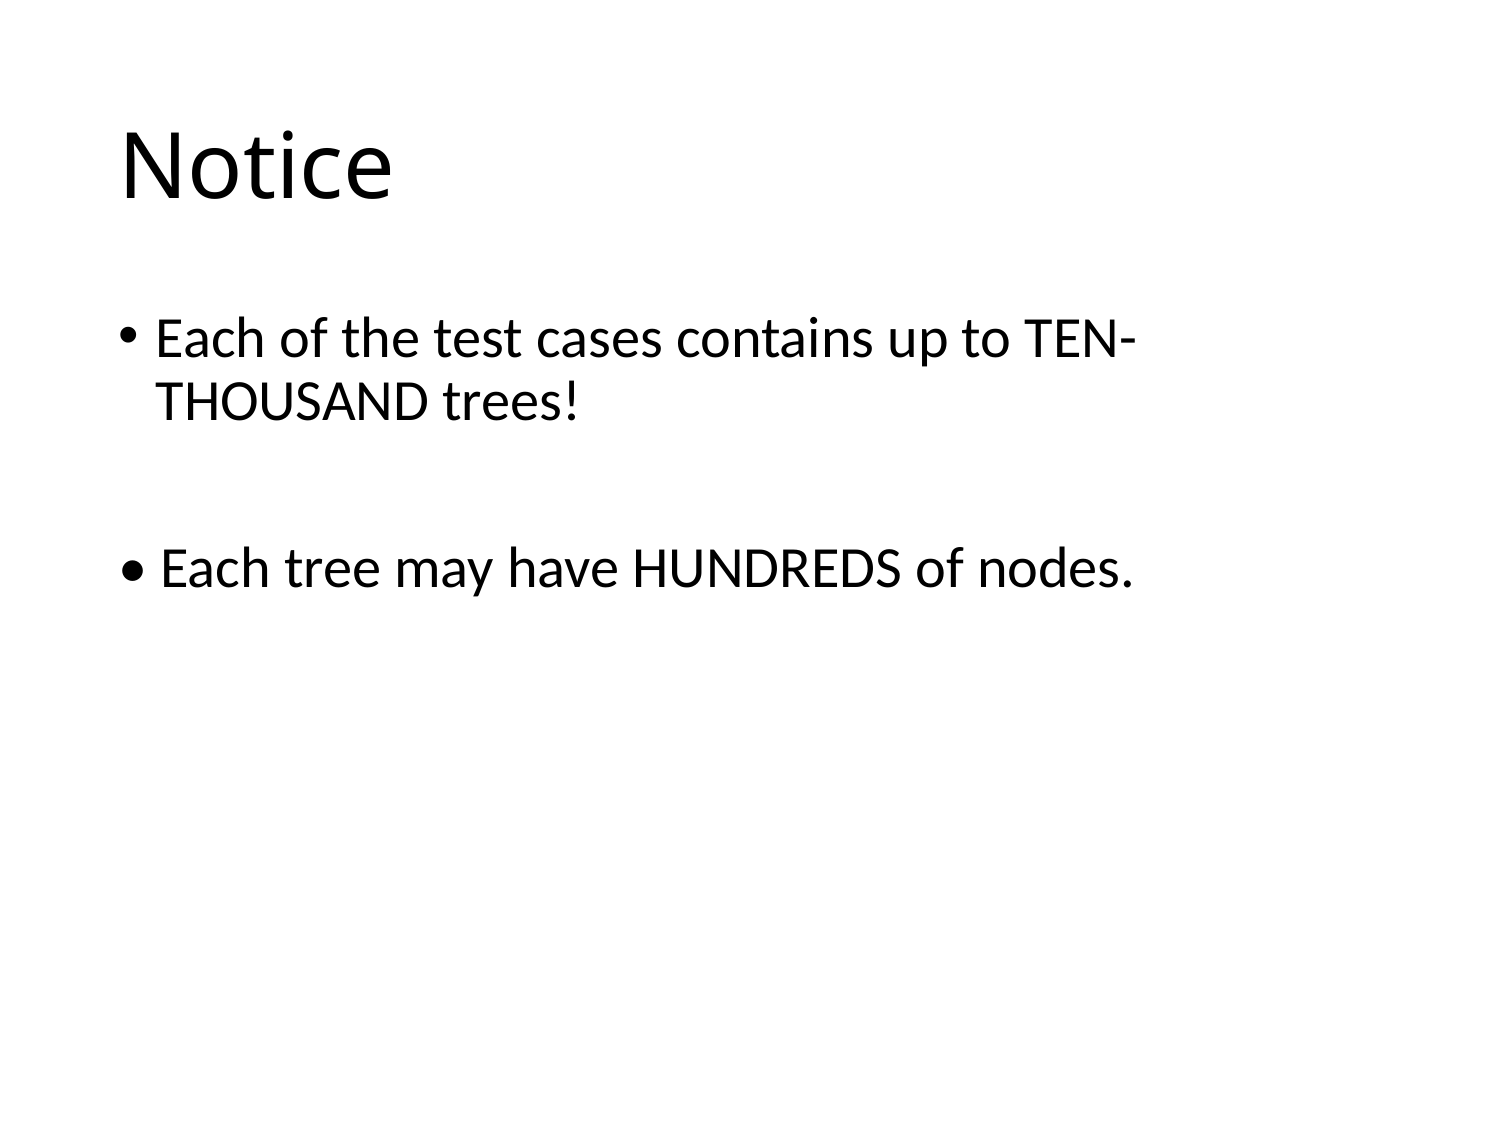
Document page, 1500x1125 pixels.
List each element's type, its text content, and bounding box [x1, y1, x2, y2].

list Each of the test cases contains up to TEN-THOUSAND trees! • Each tree may have HUNDREDS of nodes. [103, 299, 1397, 1014]
title Notice [103, 59, 1397, 278]
